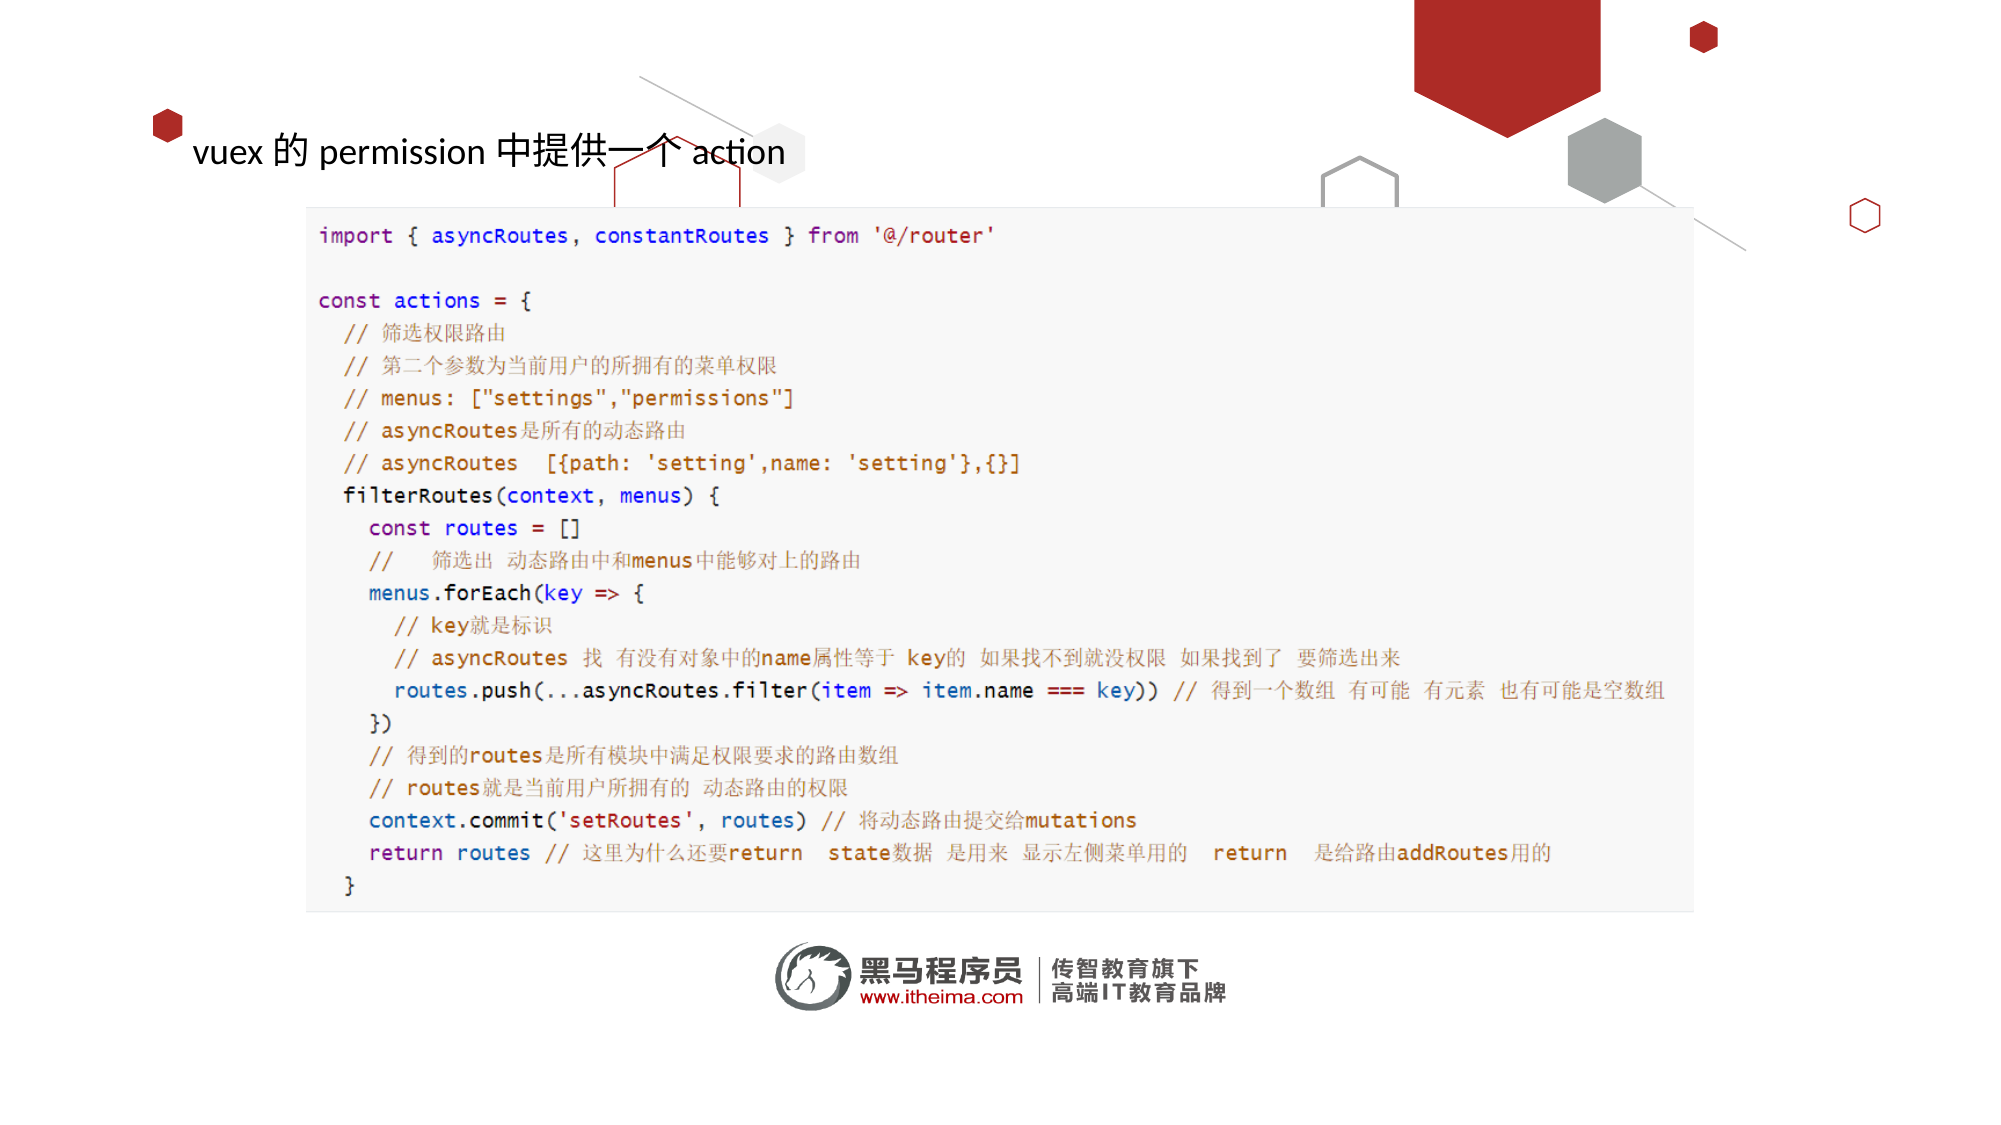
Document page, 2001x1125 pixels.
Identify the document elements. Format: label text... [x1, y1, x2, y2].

picture [774, 939, 1226, 1013]
text_box vuex的permission中提供一个action [177, 120, 819, 180]
picture [305, 207, 1695, 918]
